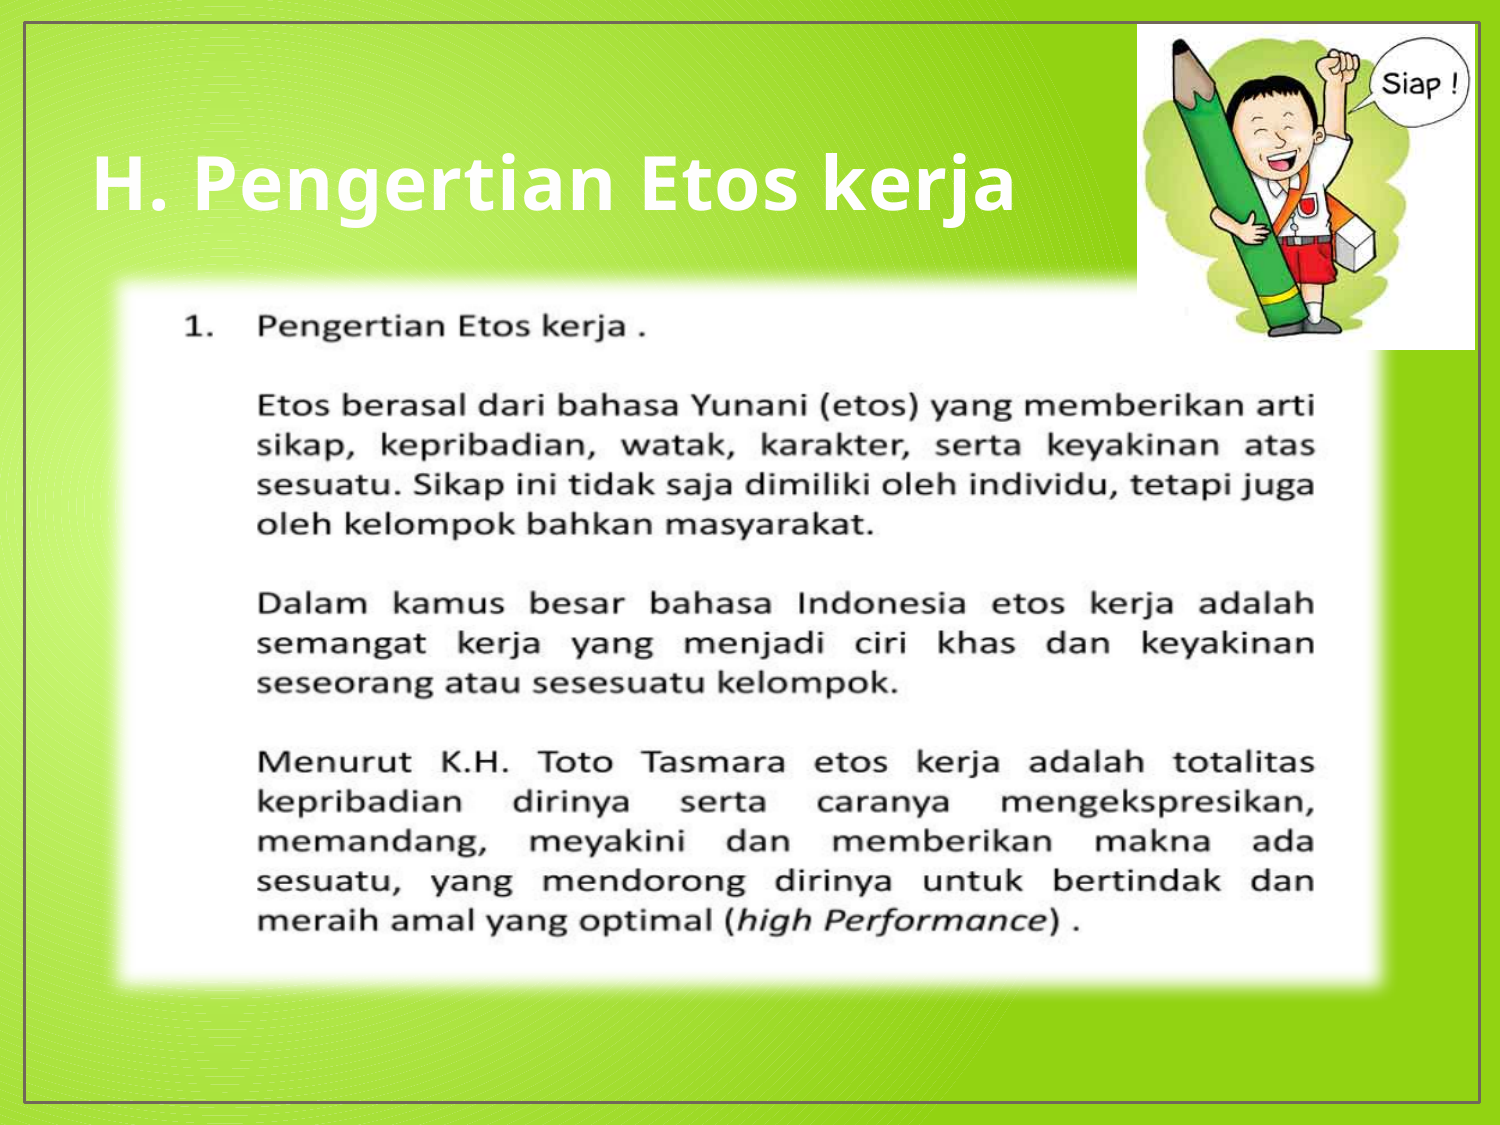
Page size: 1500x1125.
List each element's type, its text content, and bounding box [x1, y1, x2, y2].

picture [1137, 24, 1476, 351]
title H. Pengertian Etos kerja [75, 45, 1130, 233]
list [99, 262, 1401, 1006]
